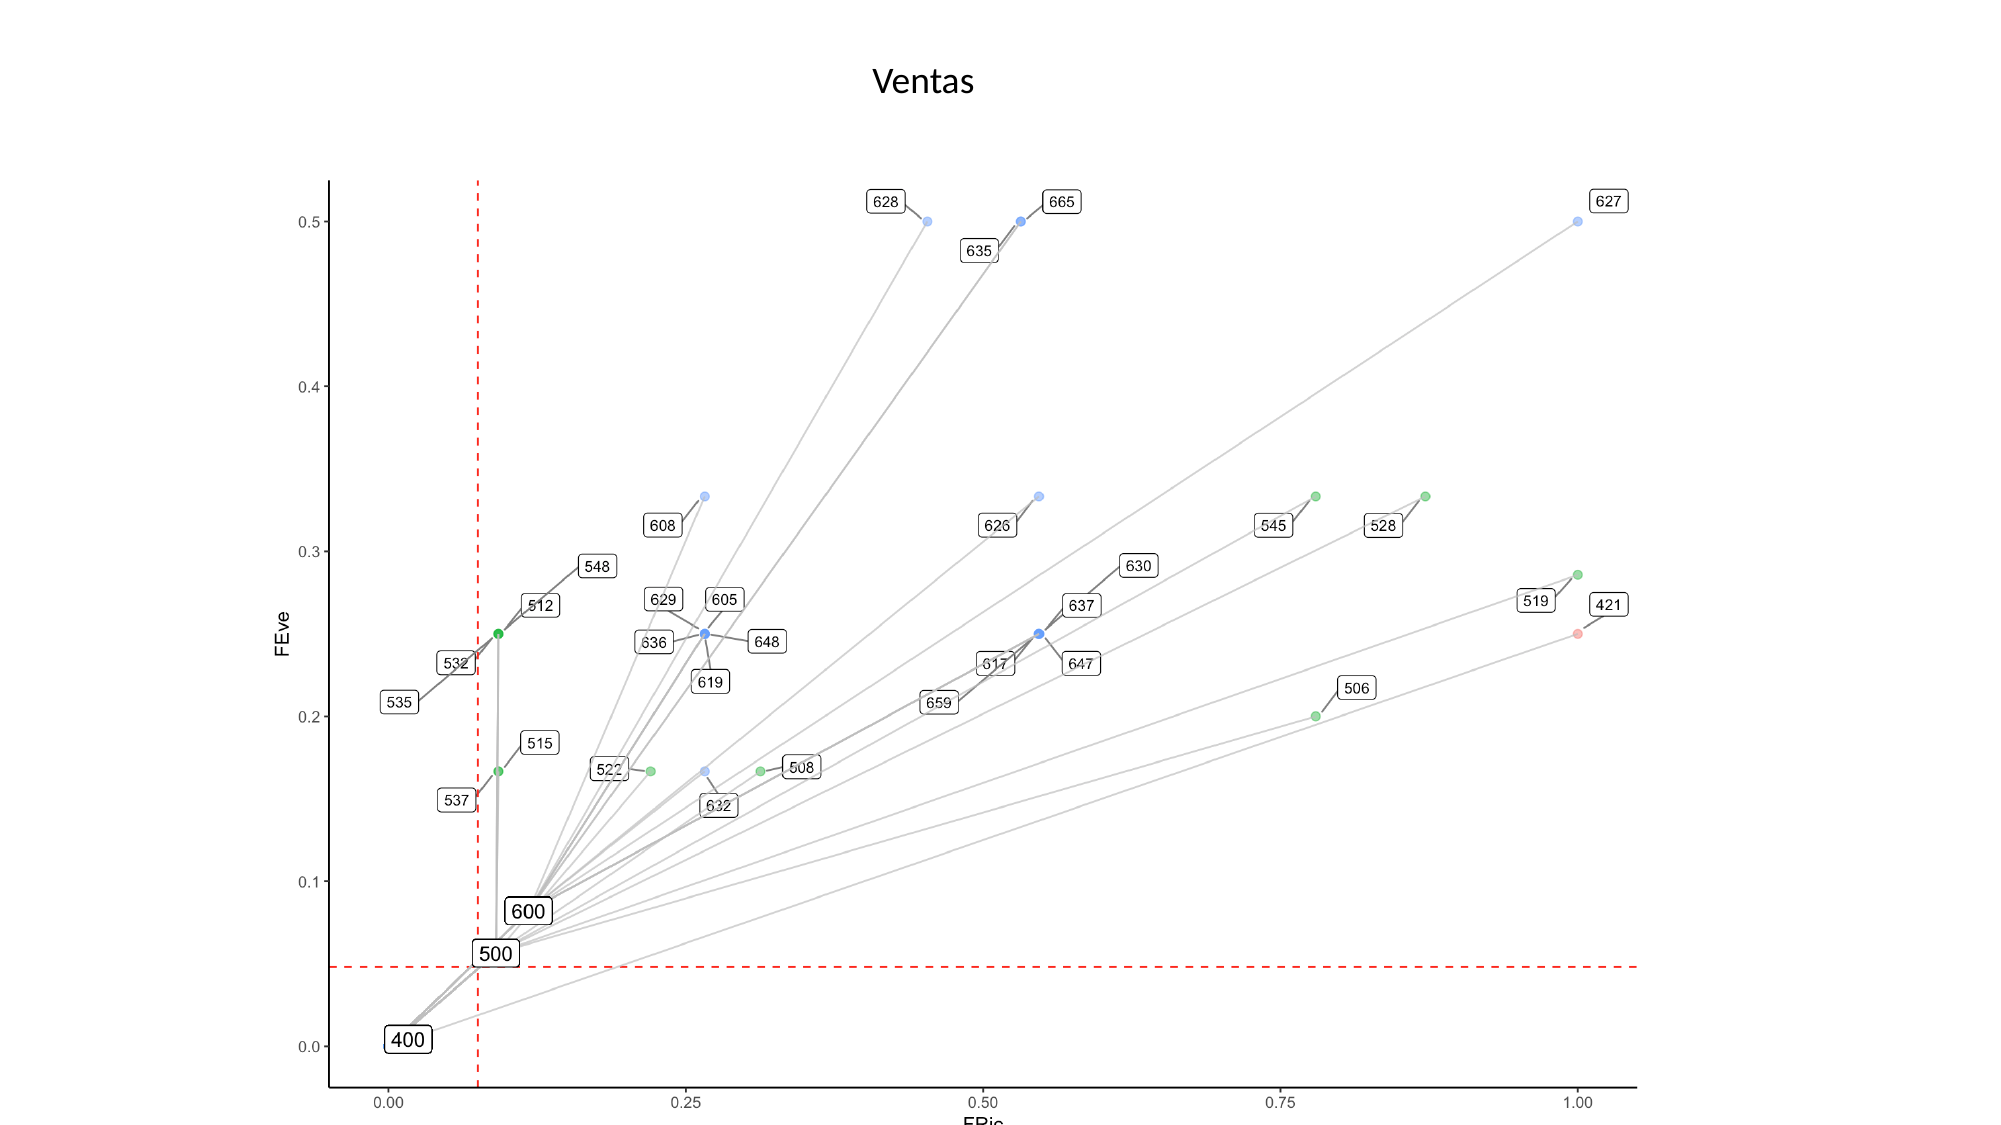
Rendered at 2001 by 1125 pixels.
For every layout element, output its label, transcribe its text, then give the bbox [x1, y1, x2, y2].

picture [266, 170, 1646, 1125]
text_box Ventas [857, 48, 990, 108]
